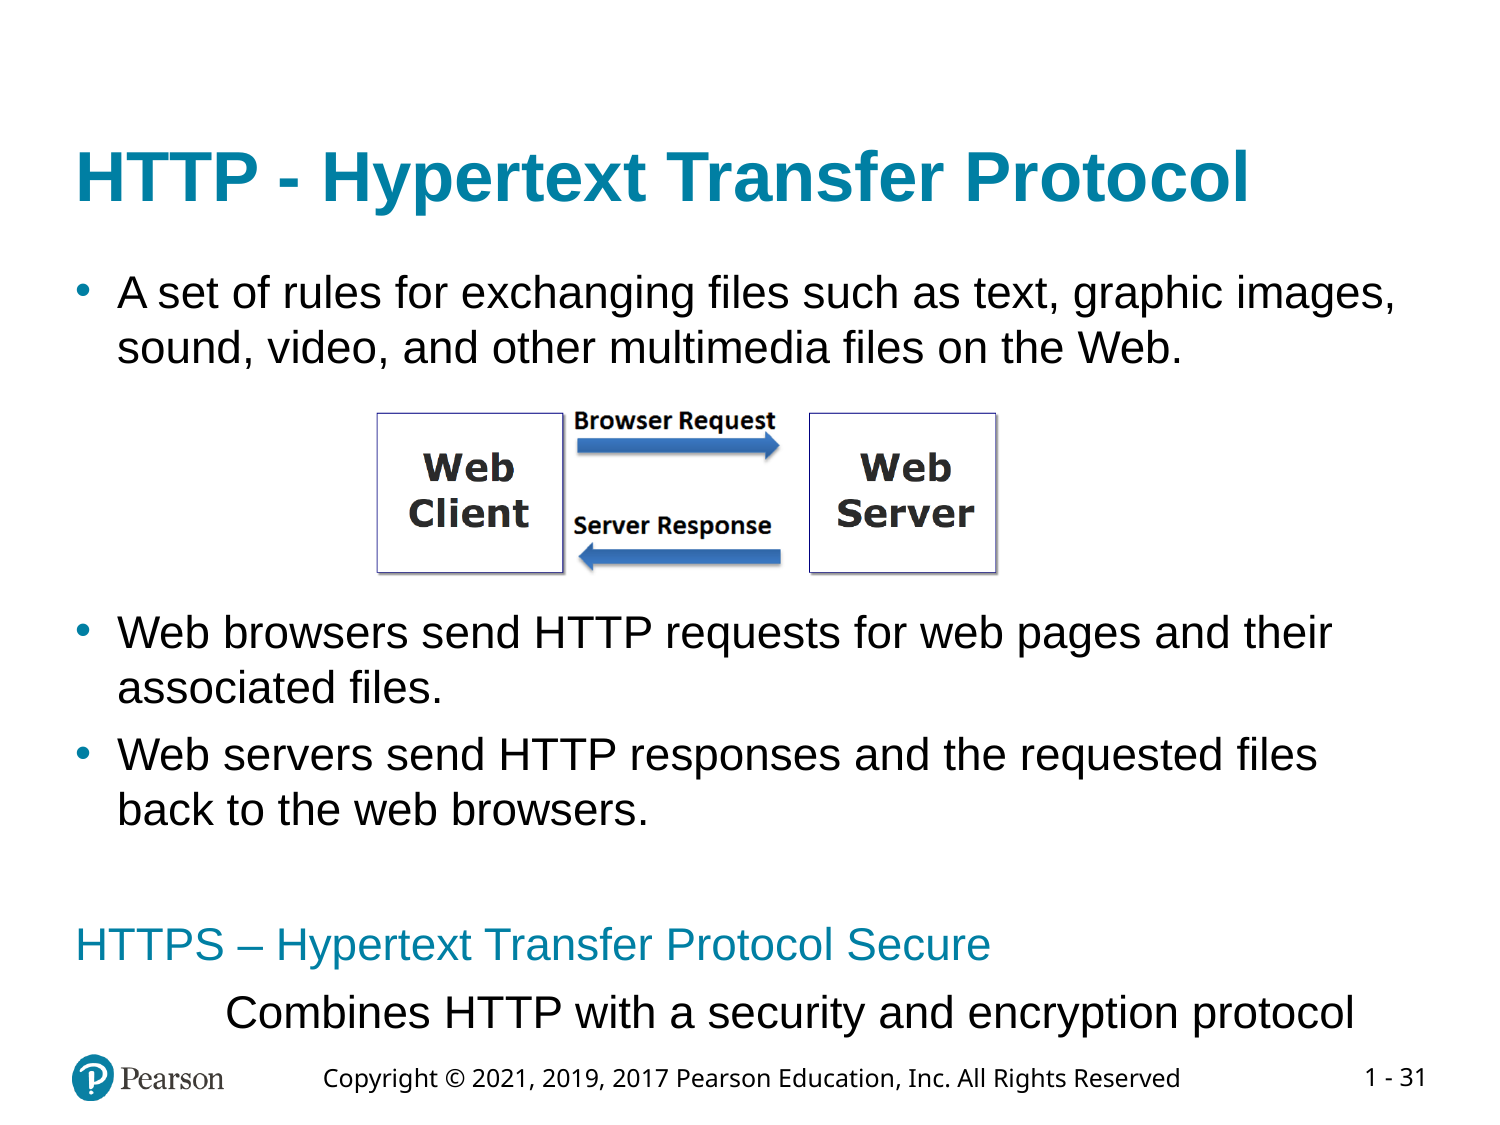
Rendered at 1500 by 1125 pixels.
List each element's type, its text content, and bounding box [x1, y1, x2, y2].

list A set of rules for exchanging files such as text, graphic images, sound, video, and other multimedia files on the Web. Web browsers send HTTP requests for web pages and their associated files. Web servers send HTTP responses and the requested files back to the web browsers. HTTPS – Hypertext Transfer Protocol Secure Combines HTTP with a security and encryption protocol [75, 262, 1425, 1038]
title HTTP - Hypertext Transfer Protocol [75, 35, 1425, 216]
picture [81, 1064, 107, 1089]
picture [362, 399, 1015, 587]
picture [72, 1087, 83, 1101]
picture [99, 1054, 224, 1101]
picture [72, 1054, 89, 1072]
